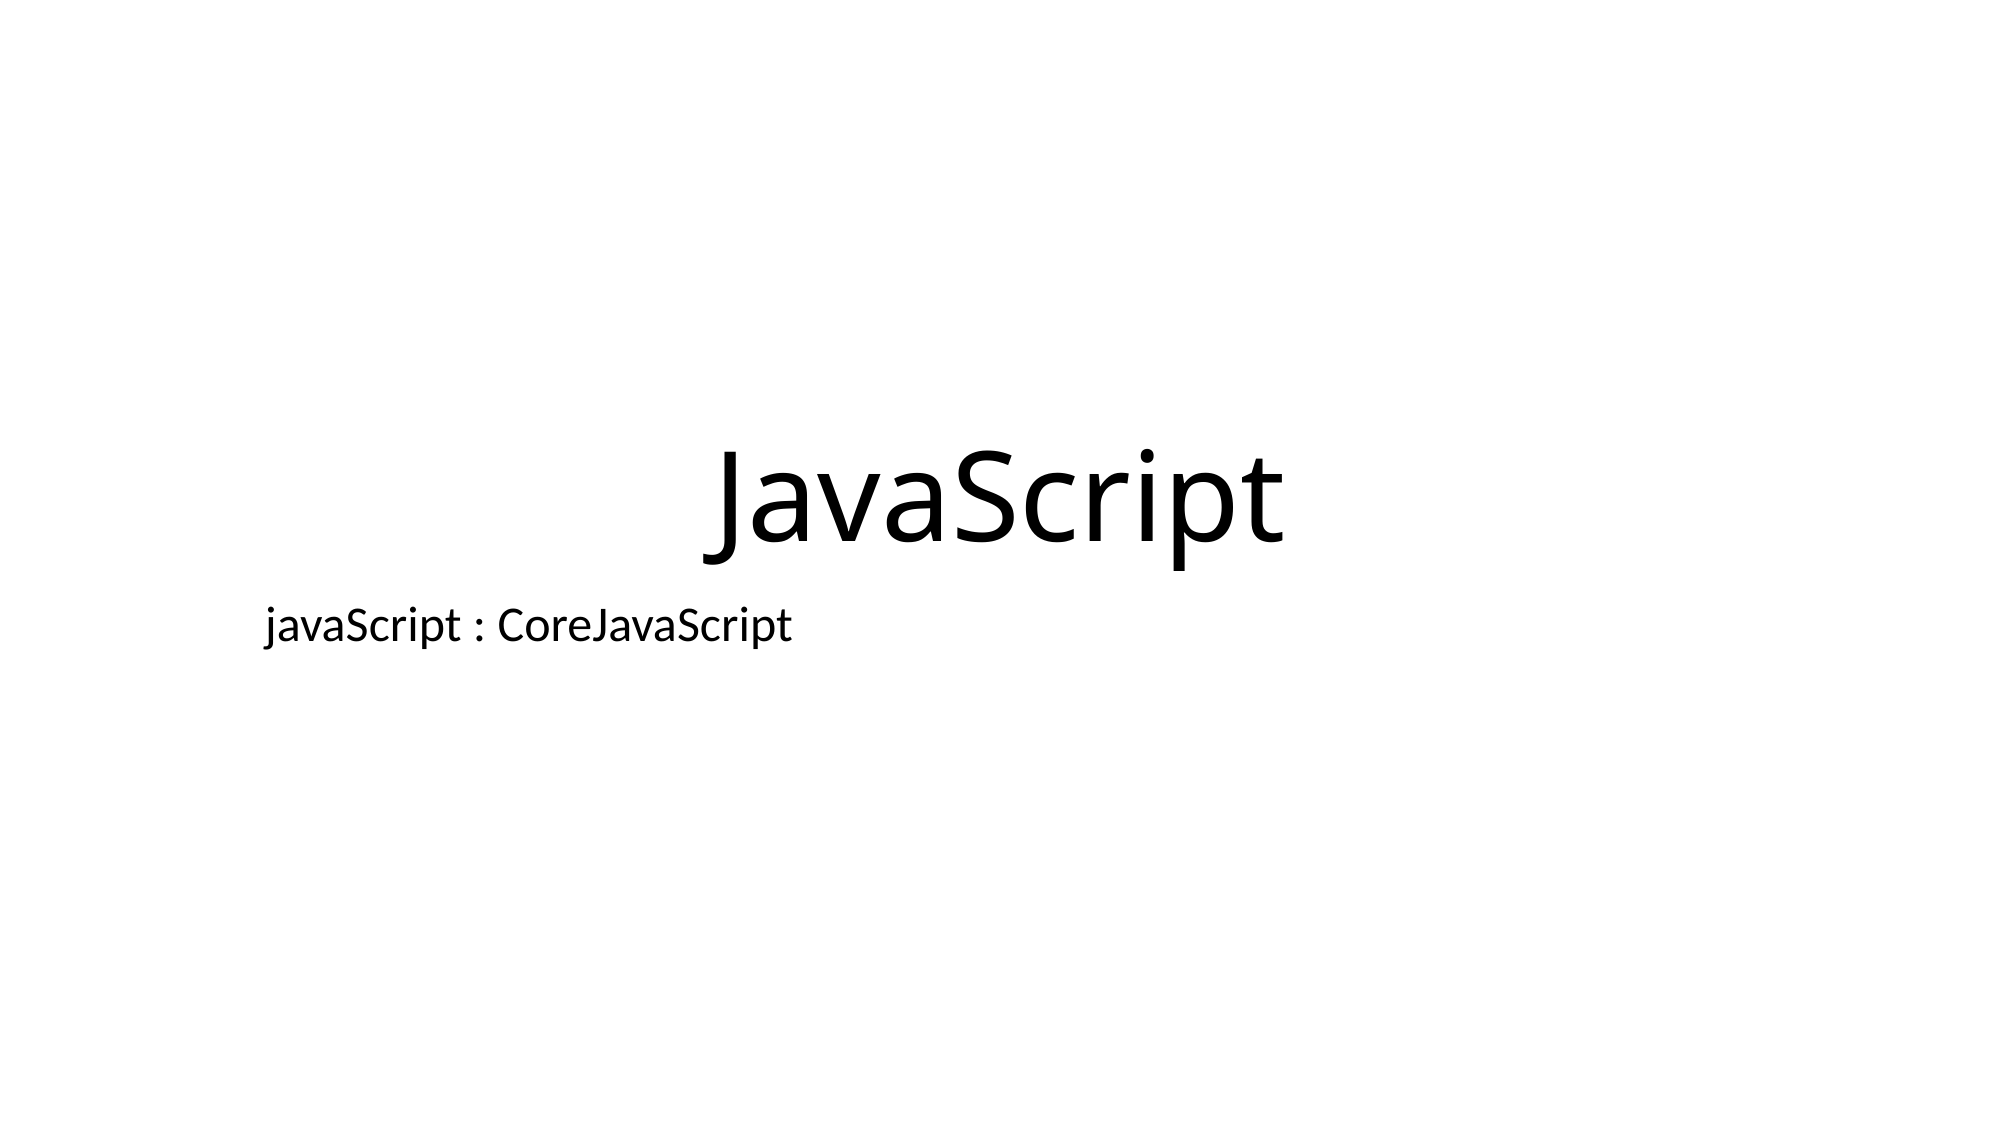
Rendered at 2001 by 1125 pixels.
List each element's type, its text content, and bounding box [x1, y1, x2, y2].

subtitle javaScript : CoreJavaScript [249, 590, 1750, 863]
title JavaScript [249, 184, 1750, 576]
